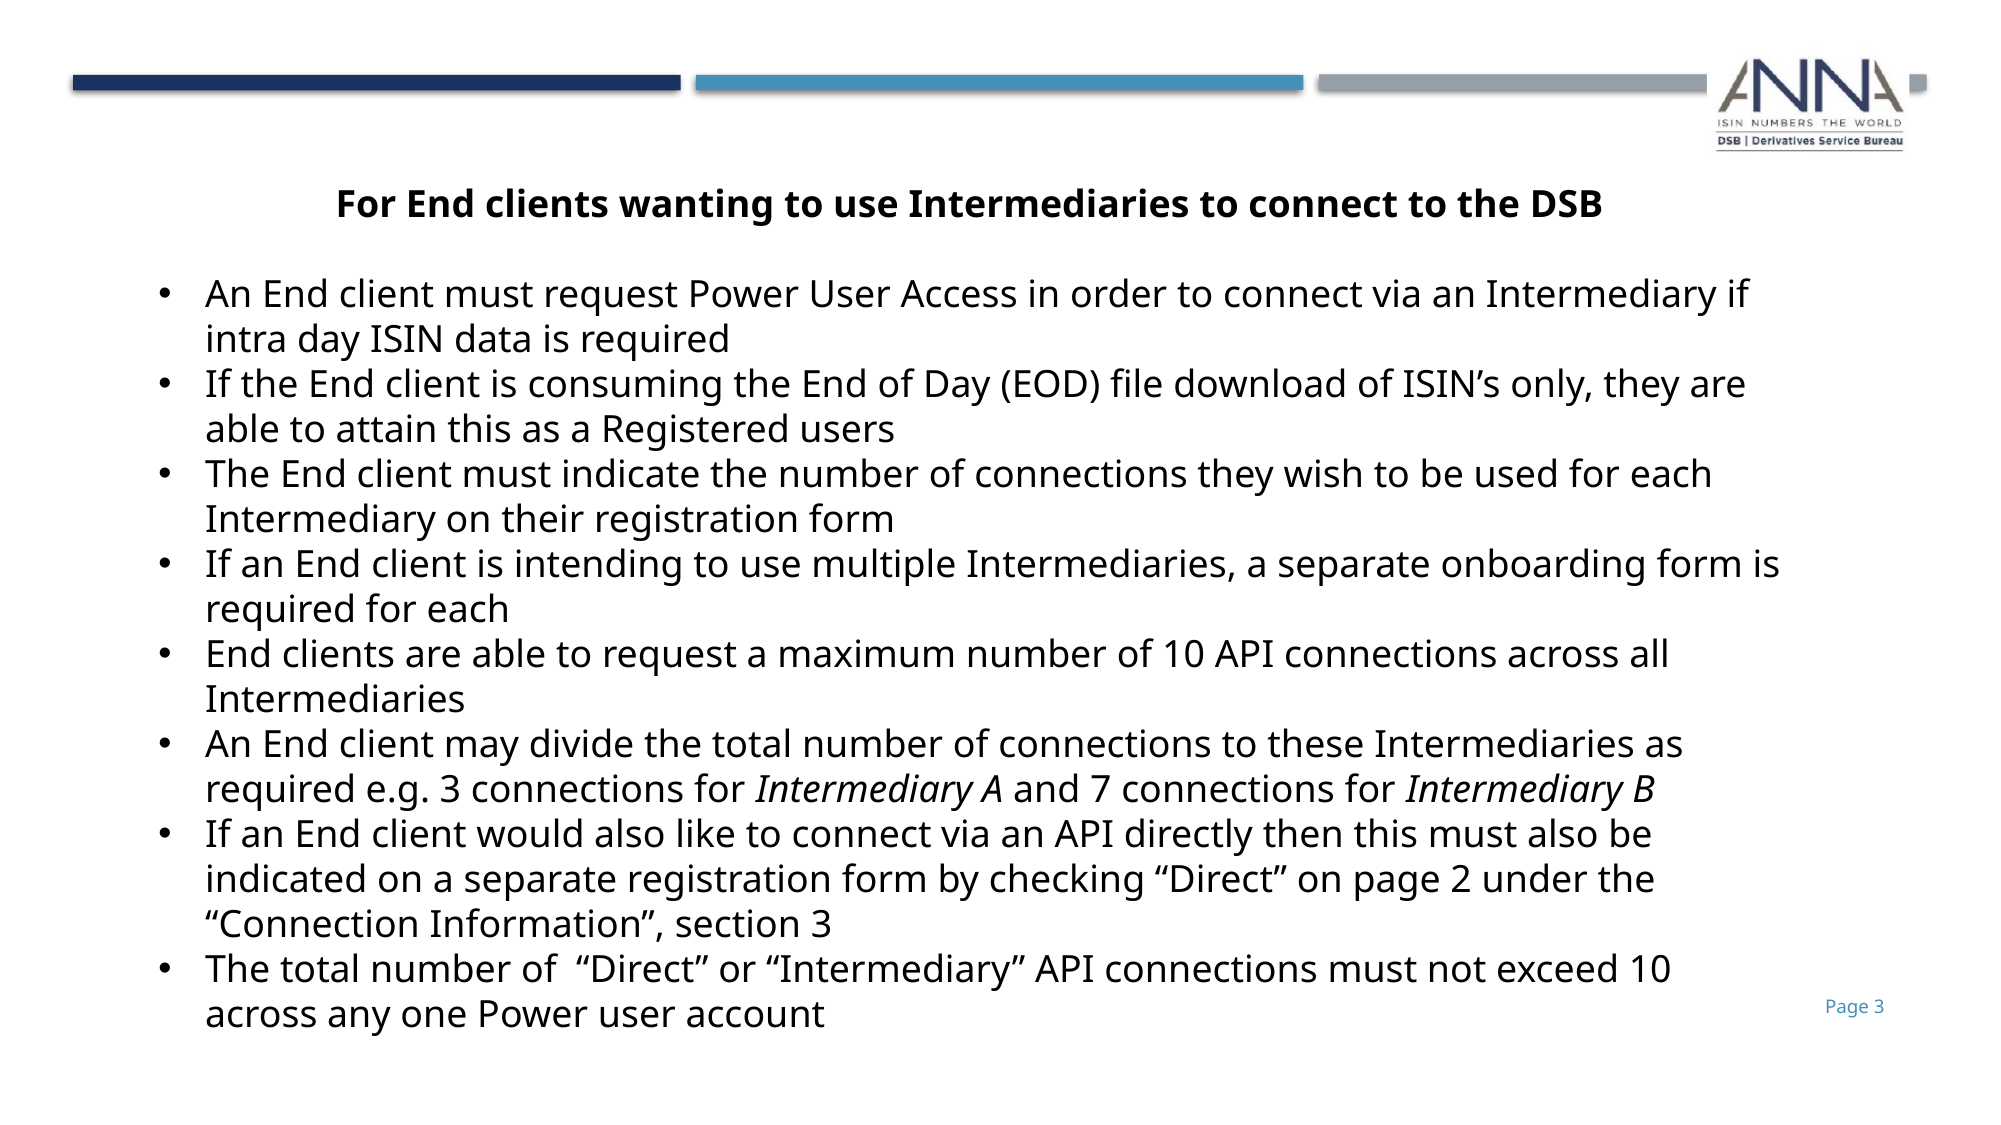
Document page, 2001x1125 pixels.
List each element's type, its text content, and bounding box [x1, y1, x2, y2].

text_box For End clients wanting to use Intermediaries to connect to the DSB An End client must request Power User Access in order to connect via an Intermediary if intra day ISIN data is required If the End client is consuming the End of Day (EOD) file download of ISIN’s only, they are able to attain this as a Registered users The End client must indicate the number of connections they wish to be used for each Intermediary on their registration form If an End client is intending to use multiple Intermediaries, a separate onboarding form is required for each End clients are able to request a maximum number of 10 API connections across all Intermediaries An End client may divide the total number of connections to these Intermediaries as required e.g. 3 connections for Intermediary A and 7 connections for Intermediary B If an End client would also like to connect via an API directly then this must also be indicated on a separate registration form by checking “Direct” on page 2 under the “Connection Information”, section 3 The total number of “Direct” or “Intermediary” API connections must not exceed 10 across any one Power user account [143, 172, 1798, 1125]
picture [1706, 42, 1910, 163]
slide_number Page 3 [1798, 977, 1905, 1037]
